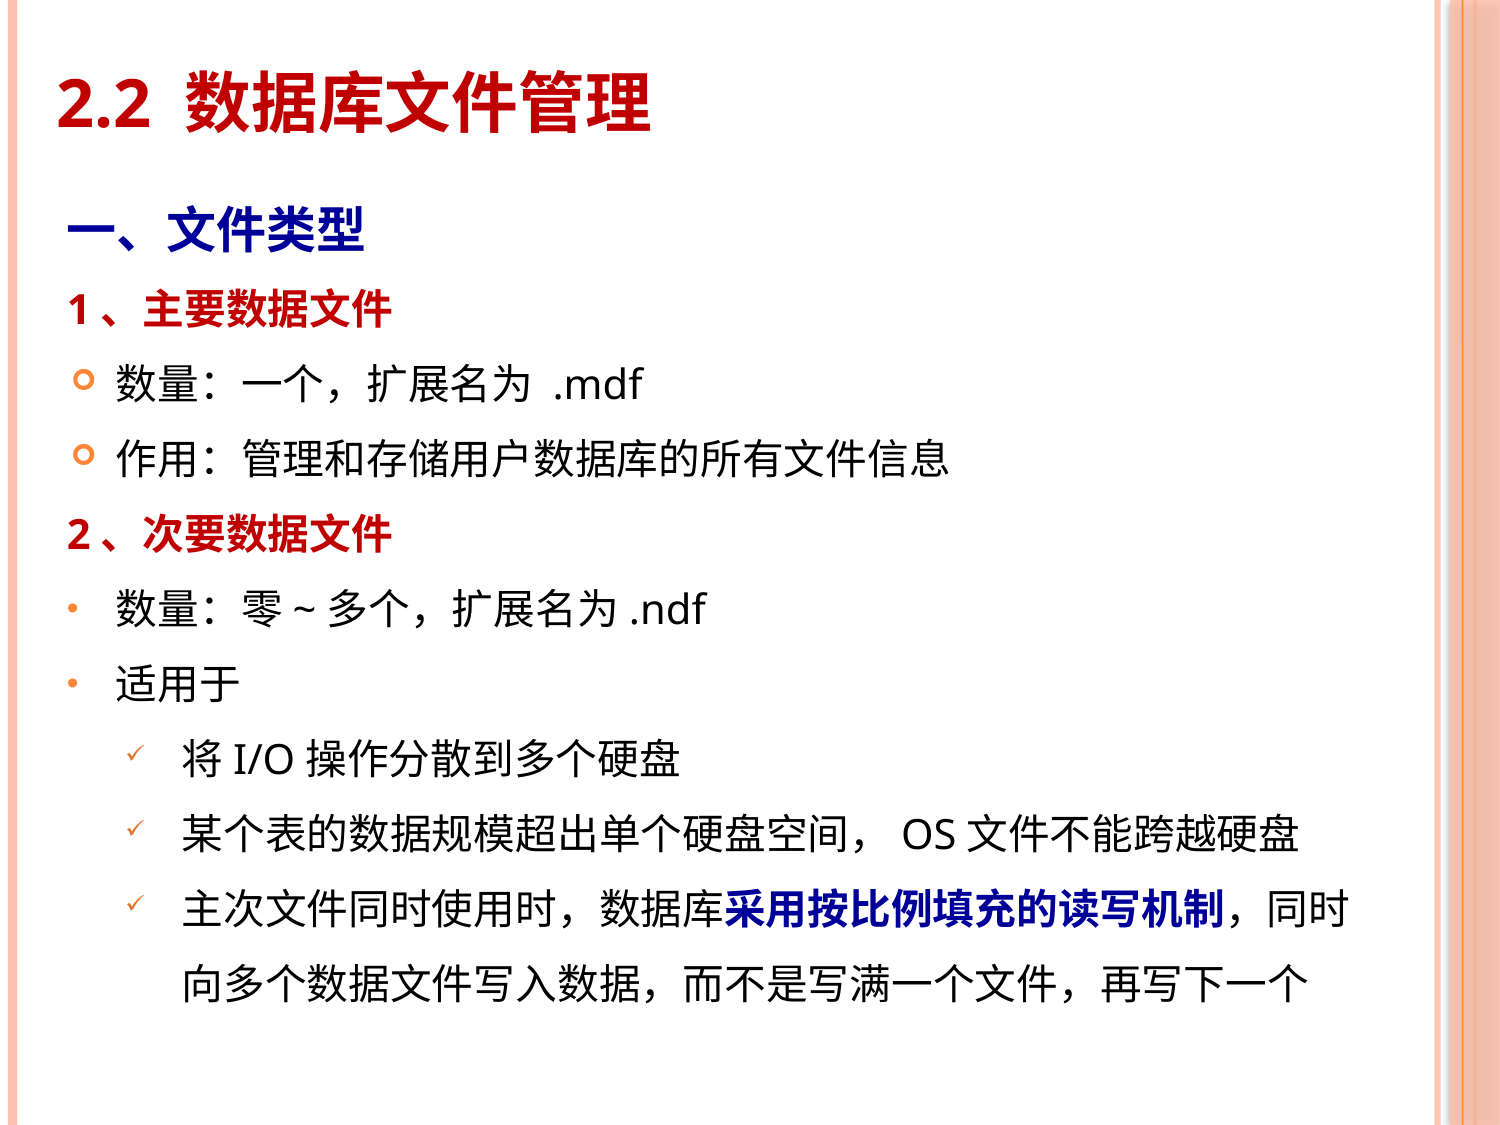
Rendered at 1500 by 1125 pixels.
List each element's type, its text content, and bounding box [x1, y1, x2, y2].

title 2.2 数据库文件管理 [41, 7, 1367, 195]
list 一、文件类型 1、主要数据文件 数量：一个，扩展名为 .mdf 作用：管理和存储用户数据库的所有文件信息 2、次要数据文件 数量：零~多个，扩展名为.ndf 适用于 将I/O操作分散到多个硬盘 某个表的数据规模超出单个硬盘空间，OS文件不能跨越硬盘 主次文件同时使用时，数据库采用按比例填充的读写机制，同时向多个数据文件写入数据，而不是写满一个文件，再写下一个 [52, 160, 1387, 1071]
